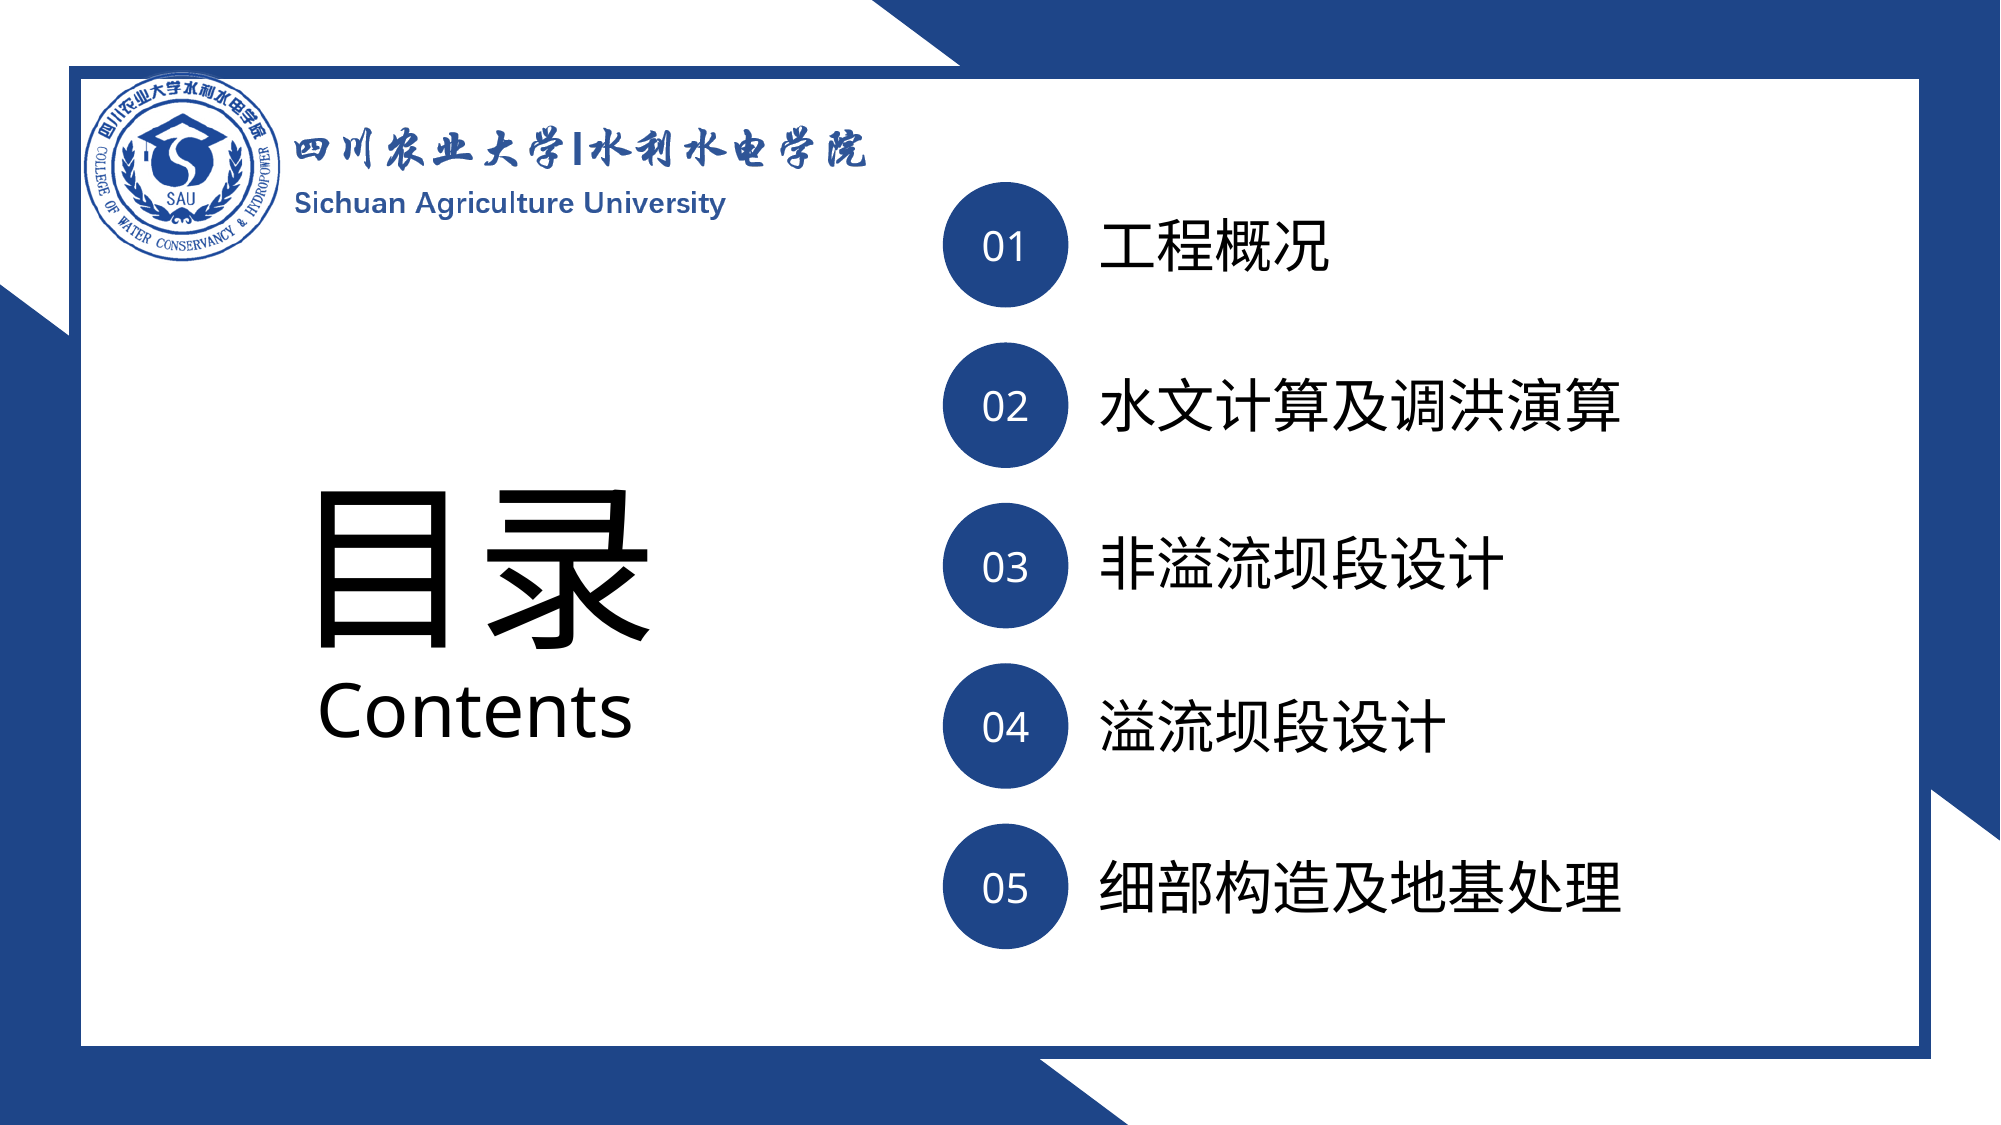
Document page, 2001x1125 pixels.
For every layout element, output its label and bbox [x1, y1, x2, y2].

text_box [239, 443, 711, 762]
text_box [942, 502, 1555, 629]
text_box [942, 342, 1669, 468]
text_box [942, 823, 1688, 950]
text_box [942, 181, 1555, 308]
text_box [942, 663, 1555, 789]
picture [81, 70, 943, 263]
